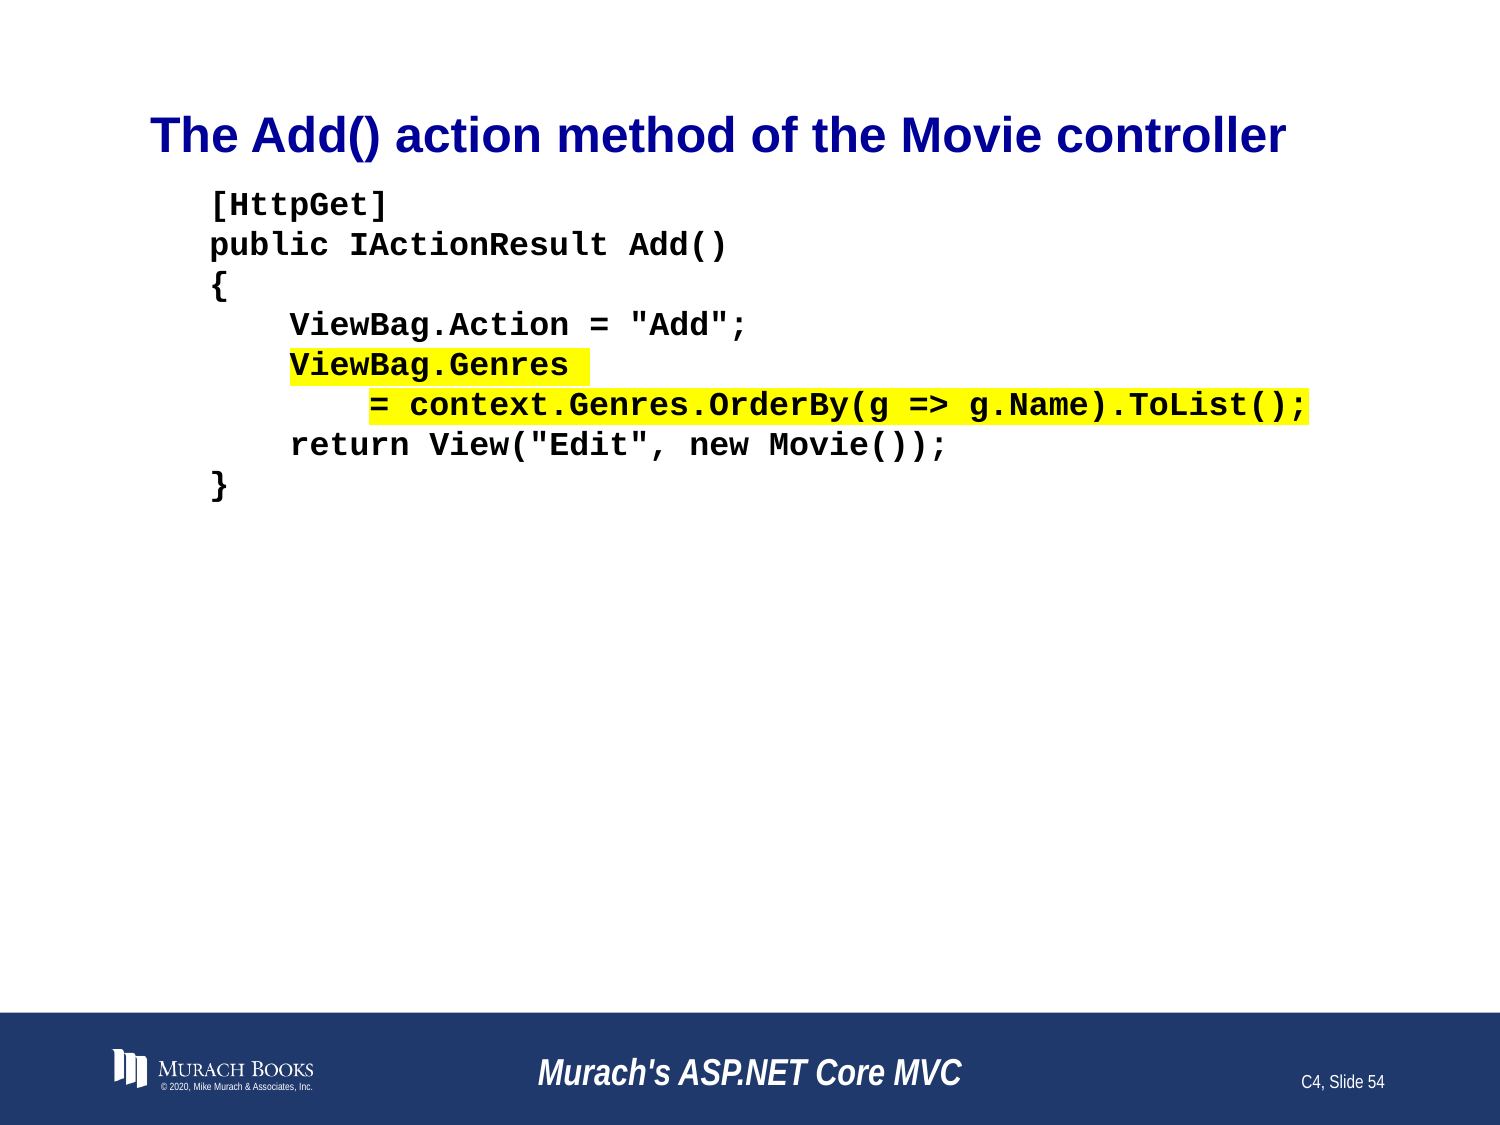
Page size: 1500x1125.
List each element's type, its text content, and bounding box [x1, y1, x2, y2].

list [HttpGet] public IActionResult Add() { ViewBag.Action = "Add"; ViewBag.Genres = context.Genres.OrderBy(g => g.Name).ToList(); return View("Edit", new Movie()); } [137, 174, 1350, 975]
slide_number Murach's ASP.NET Core MVC [463, 1025, 1050, 1100]
title The Add() action method of the Movie controller [150, 102, 1350, 164]
footer © 2020, Mike Murach & Associates, Inc. [12, 1025, 463, 1100]
slide_number C4, Slide 54 [1087, 1025, 1400, 1100]
